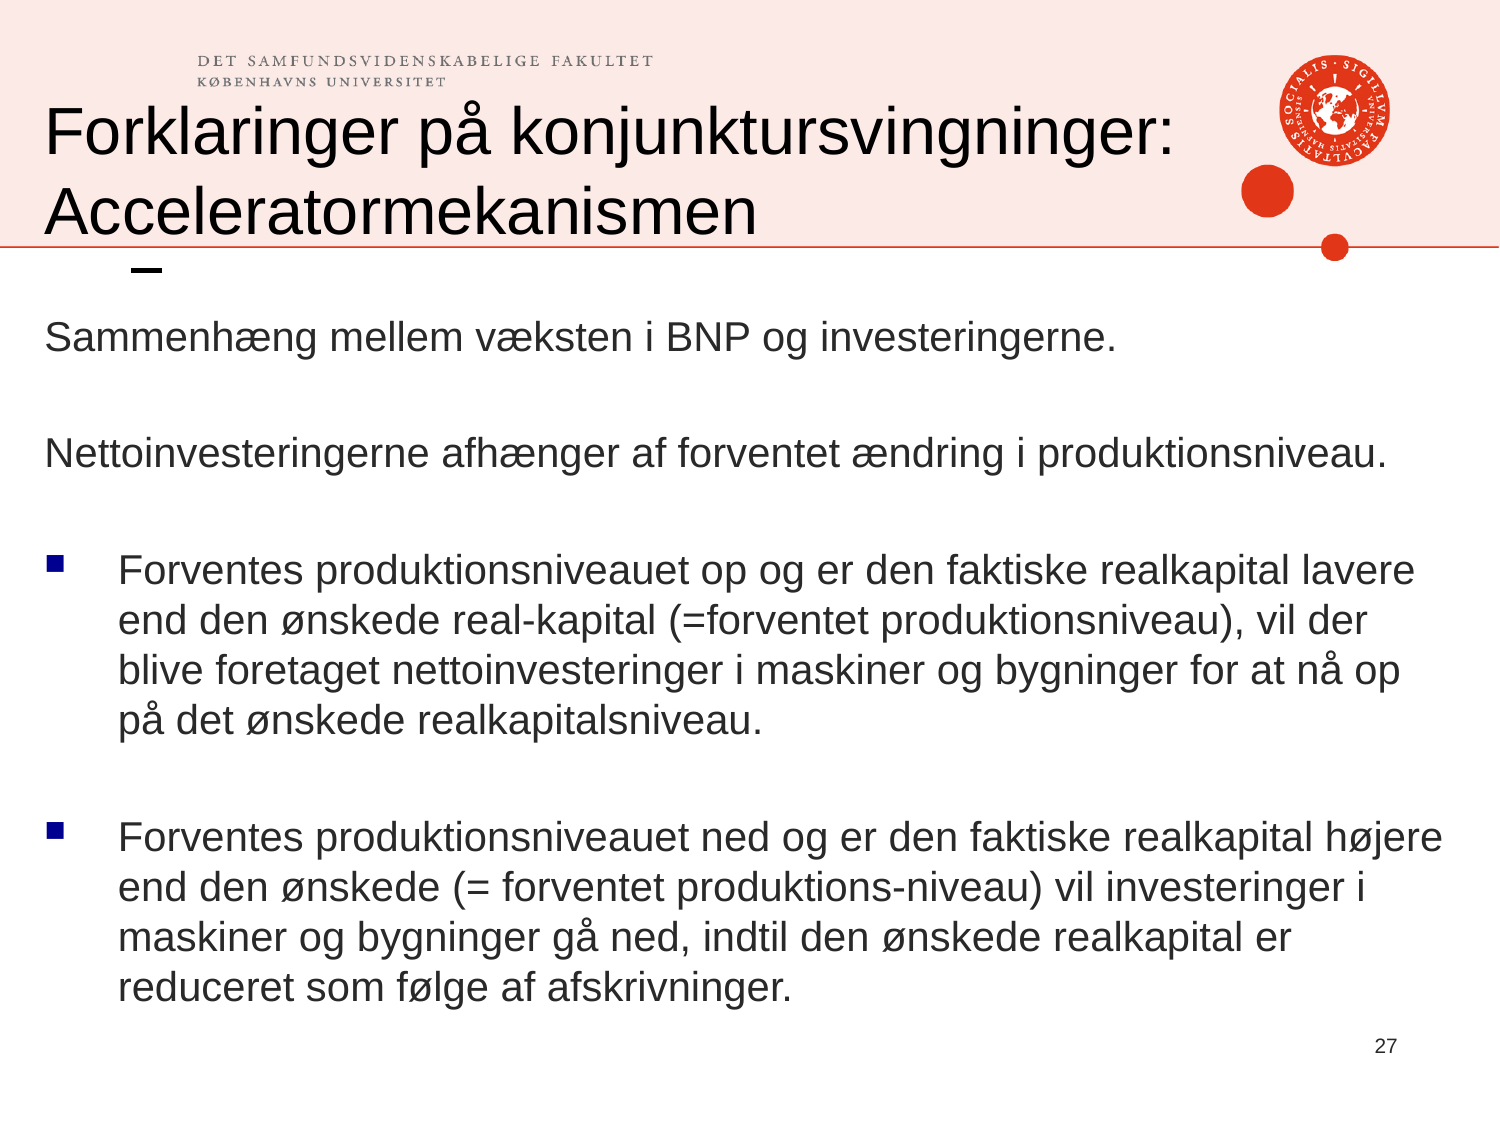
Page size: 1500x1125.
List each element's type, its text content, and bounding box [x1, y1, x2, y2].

slide_number 27 [1099, 1024, 1413, 1101]
picture [0, 0, 1500, 268]
list Sammenhæng mellem væksten i BNP og investeringerne. Nettoinvesteringerne afhænger af forventet ændring i produktionsniveau. Forventes produktionsniveauet op og er den faktiske realkapital lavere end den ønskede real-kapital (=forventet produktionsniveau), vil der blive foretaget nettoinvesteringer i maskiner og bygninger for at nå op på det ønskede realkapitalsniveau. Forventes produktionsniveauet ned og er den faktiske realkapital højere end den ønskede (= forventet produktions-niveau) vil investeringer i maskiner og bygninger gå ned, indtil den ønskede realkapital er reduceret som følge af afskrivninger. [29, 243, 1471, 1118]
title Forklaringer på konjunktursvingninger: Acceleratormekanismen [29, 151, 1380, 243]
